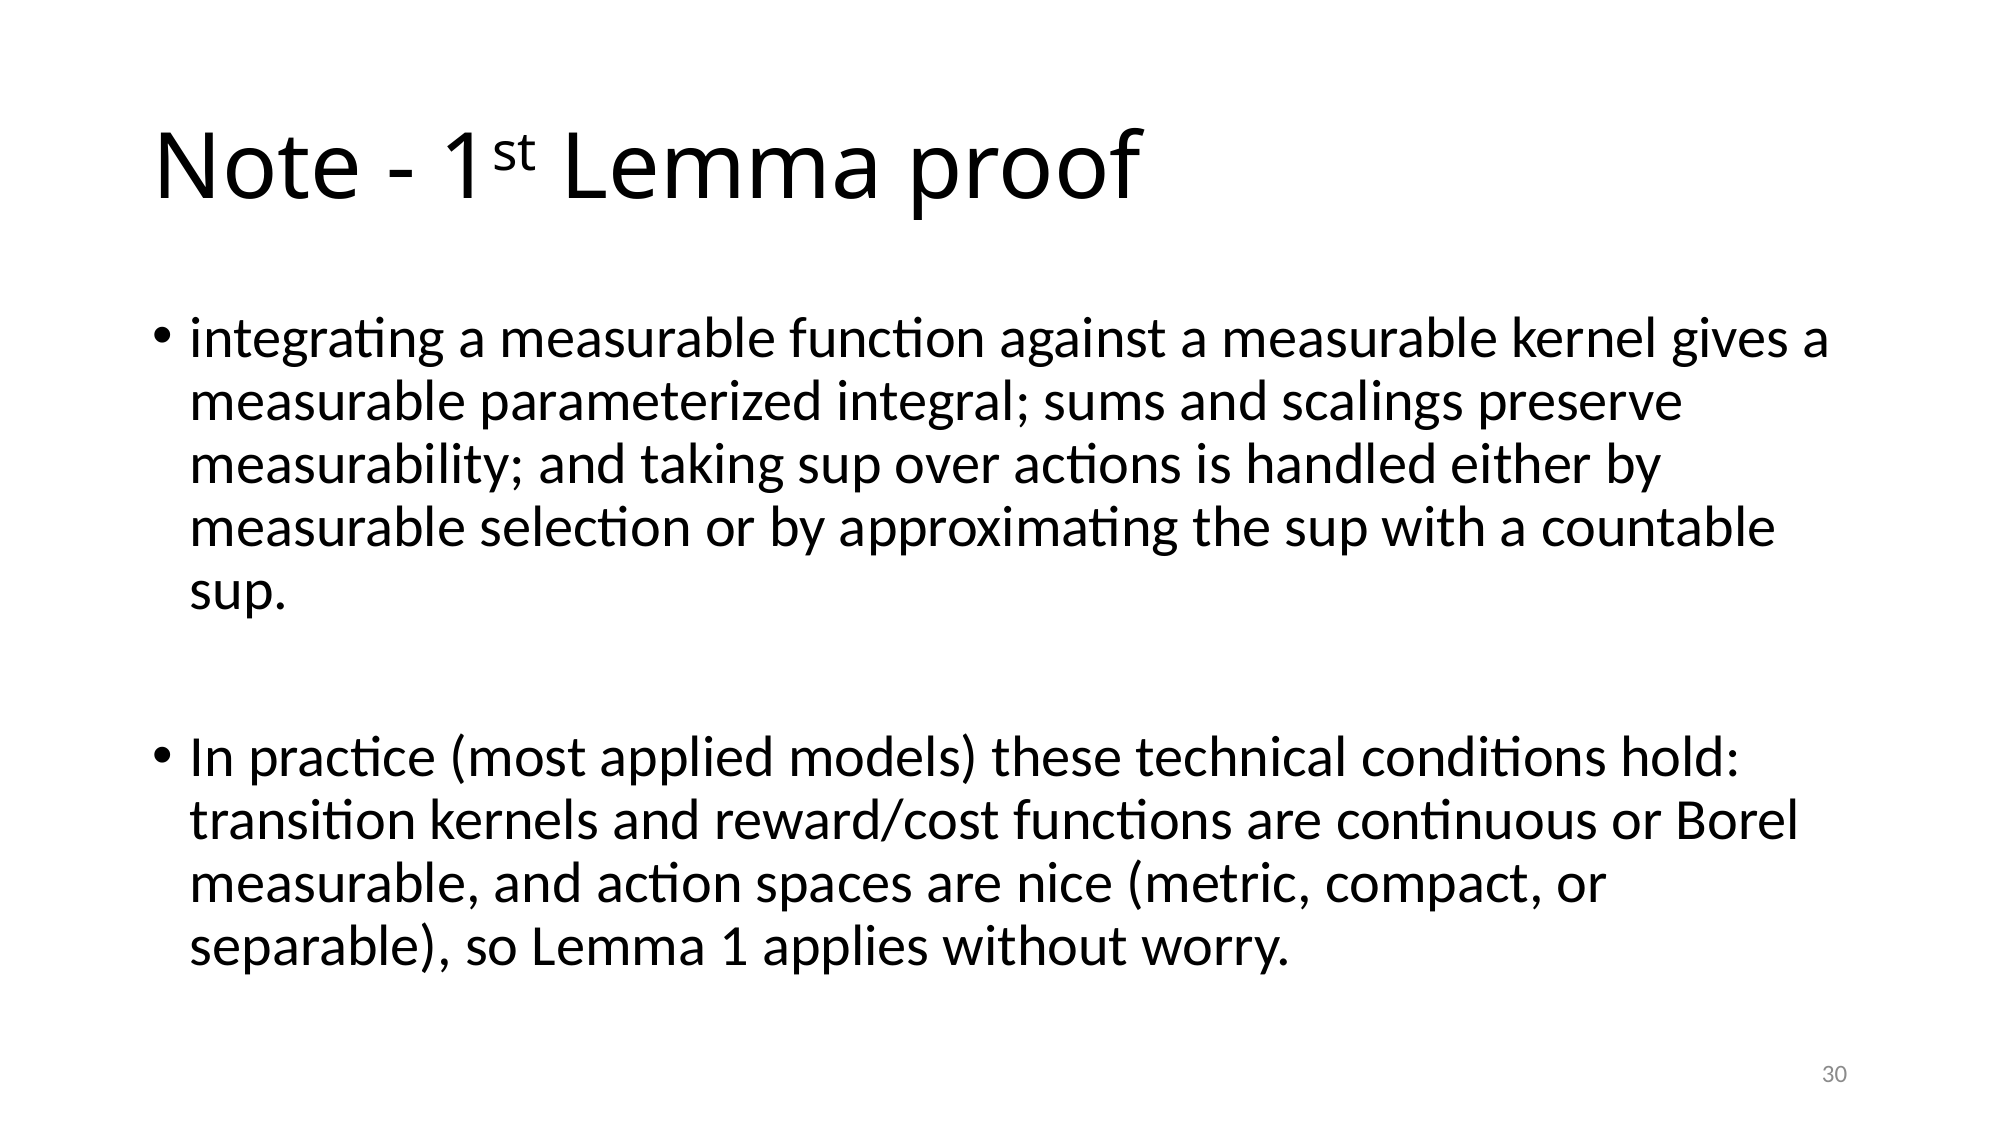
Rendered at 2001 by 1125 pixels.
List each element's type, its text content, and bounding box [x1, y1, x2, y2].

slide_number 30 [1412, 1042, 1863, 1103]
title Note - 1st Lemma proof [137, 59, 1863, 278]
list integrating a measurable function against a measurable kernel gives a measurable parameterized integral; sums and scalings preserve measurability; and taking sup over actions is handled either by measurable selection or by approximating the sup with a countable sup. In practice (most applied models) these technical conditions hold: transition kernels and reward/cost functions are continuous or Borel measurable, and action spaces are nice (metric, compact, or separable), so Lemma 1 applies without worry. [137, 299, 1863, 1014]
